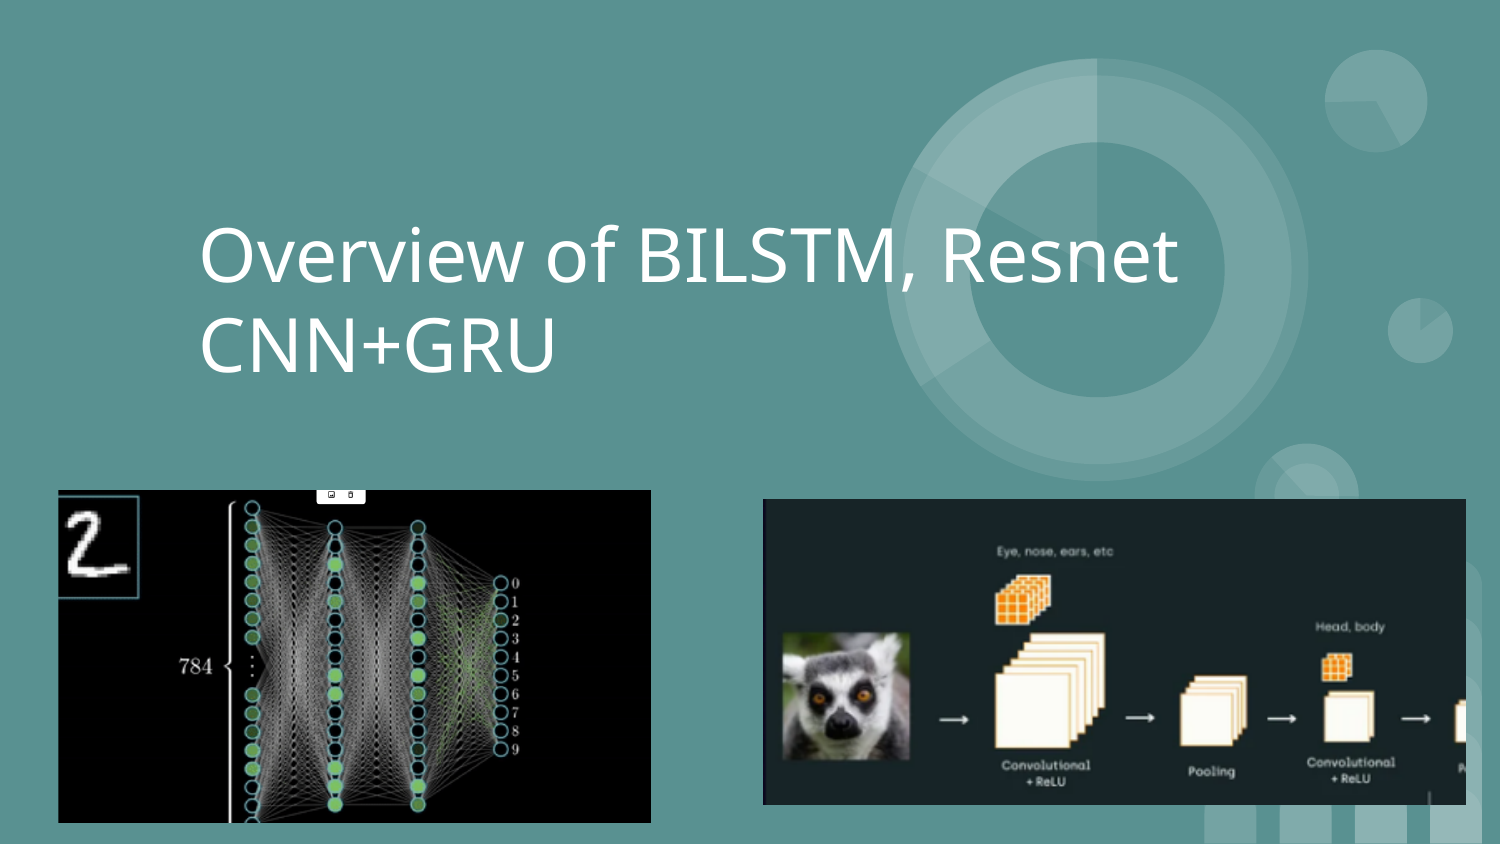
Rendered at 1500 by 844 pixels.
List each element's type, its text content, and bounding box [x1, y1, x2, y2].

picture [58, 475, 676, 824]
title Overview of BILSTM, Resnet CNN+GRU [183, 172, 1267, 422]
picture [736, 447, 1467, 805]
